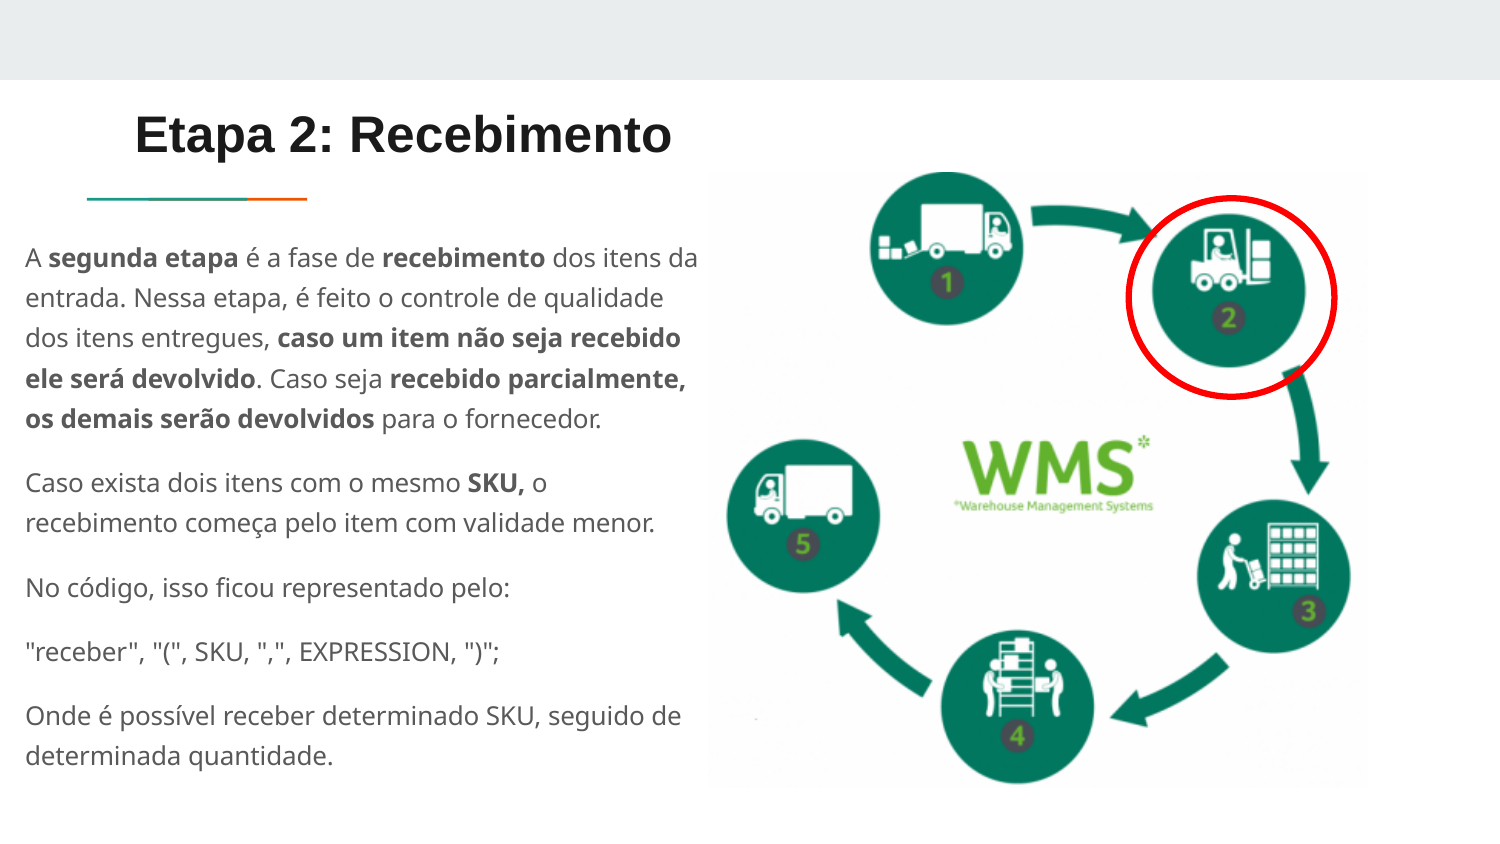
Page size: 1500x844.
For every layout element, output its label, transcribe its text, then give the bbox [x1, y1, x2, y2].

title Etapa 2: Recebimento [119, 91, 1381, 180]
picture [708, 172, 1368, 788]
list A segunda etapa é a fase de recebimento dos itens da entrada. Nessa etapa, é feito o controle de qualidade dos itens entregues, caso um item não seja recebido ele será devolvido. Caso seja recebido parcialmente, os demais serão devolvidos para o fornecedor. Caso exista dois itens com o mesmo SKU, o recebimento começa pelo item com validade menor. No código, isso ficou representado pelo: "receber", "(", SKU, ",", EXPRESSION, ")"; Onde é possível receber determinado SKU, seguido de determinada quantidade. [10, 219, 717, 820]
